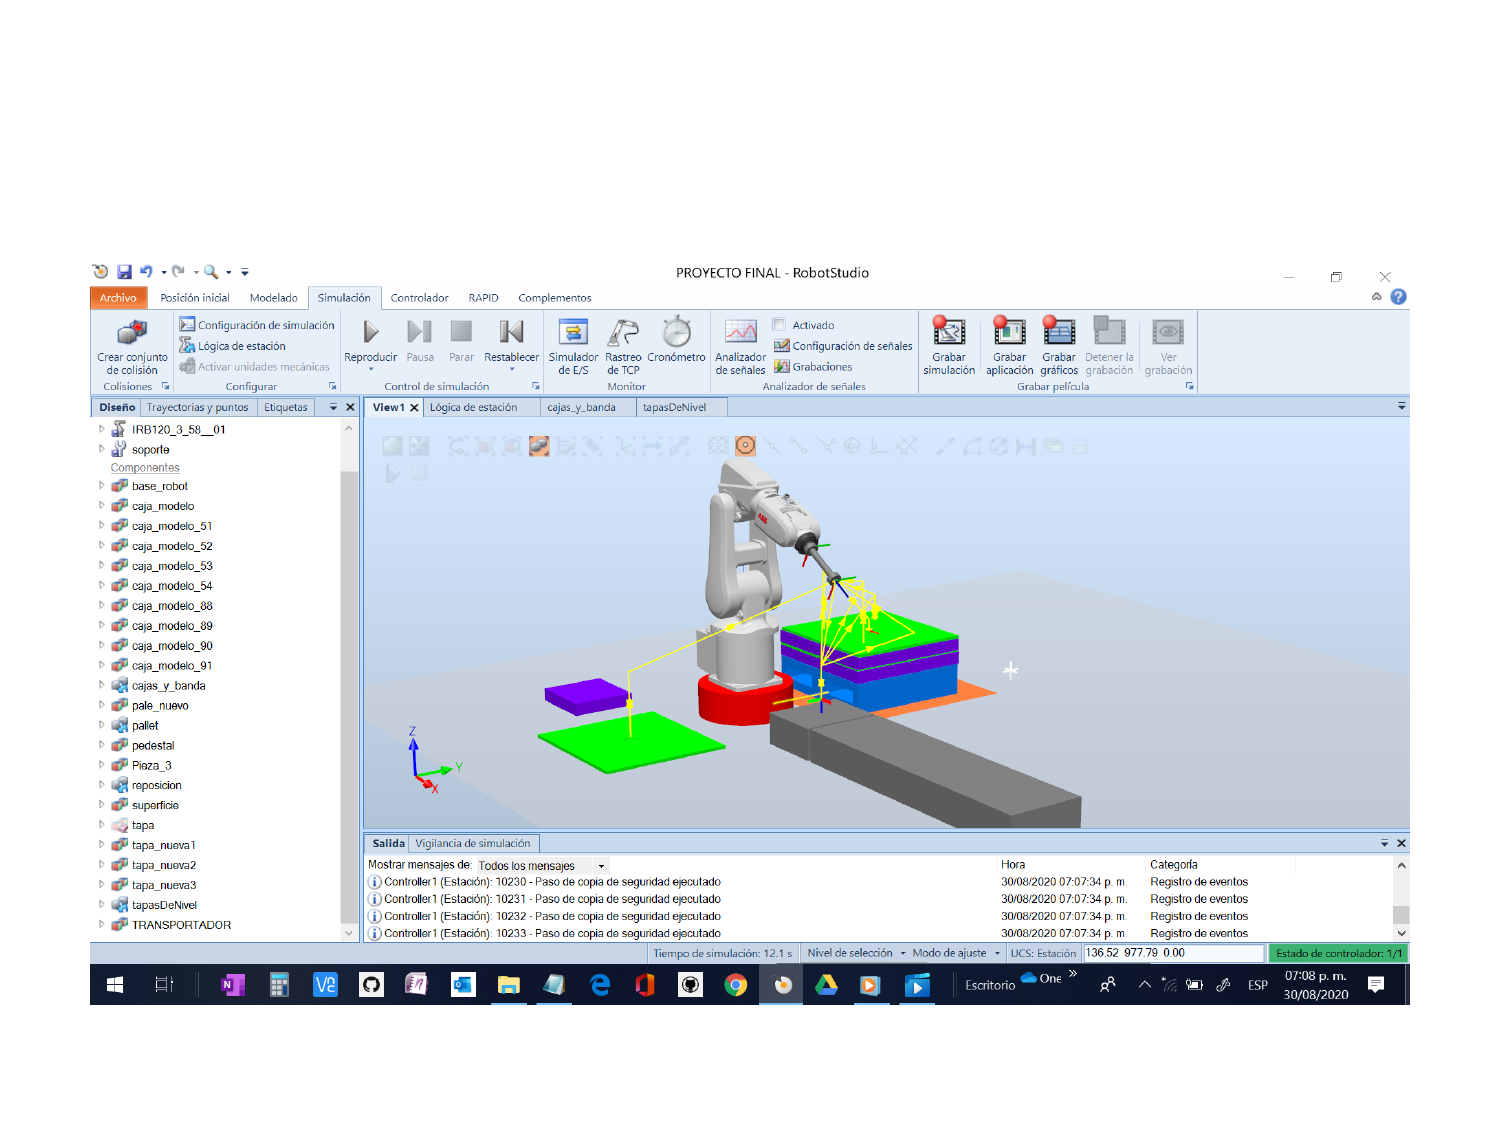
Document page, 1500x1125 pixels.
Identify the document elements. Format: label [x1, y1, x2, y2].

list [89, 262, 1411, 1006]
